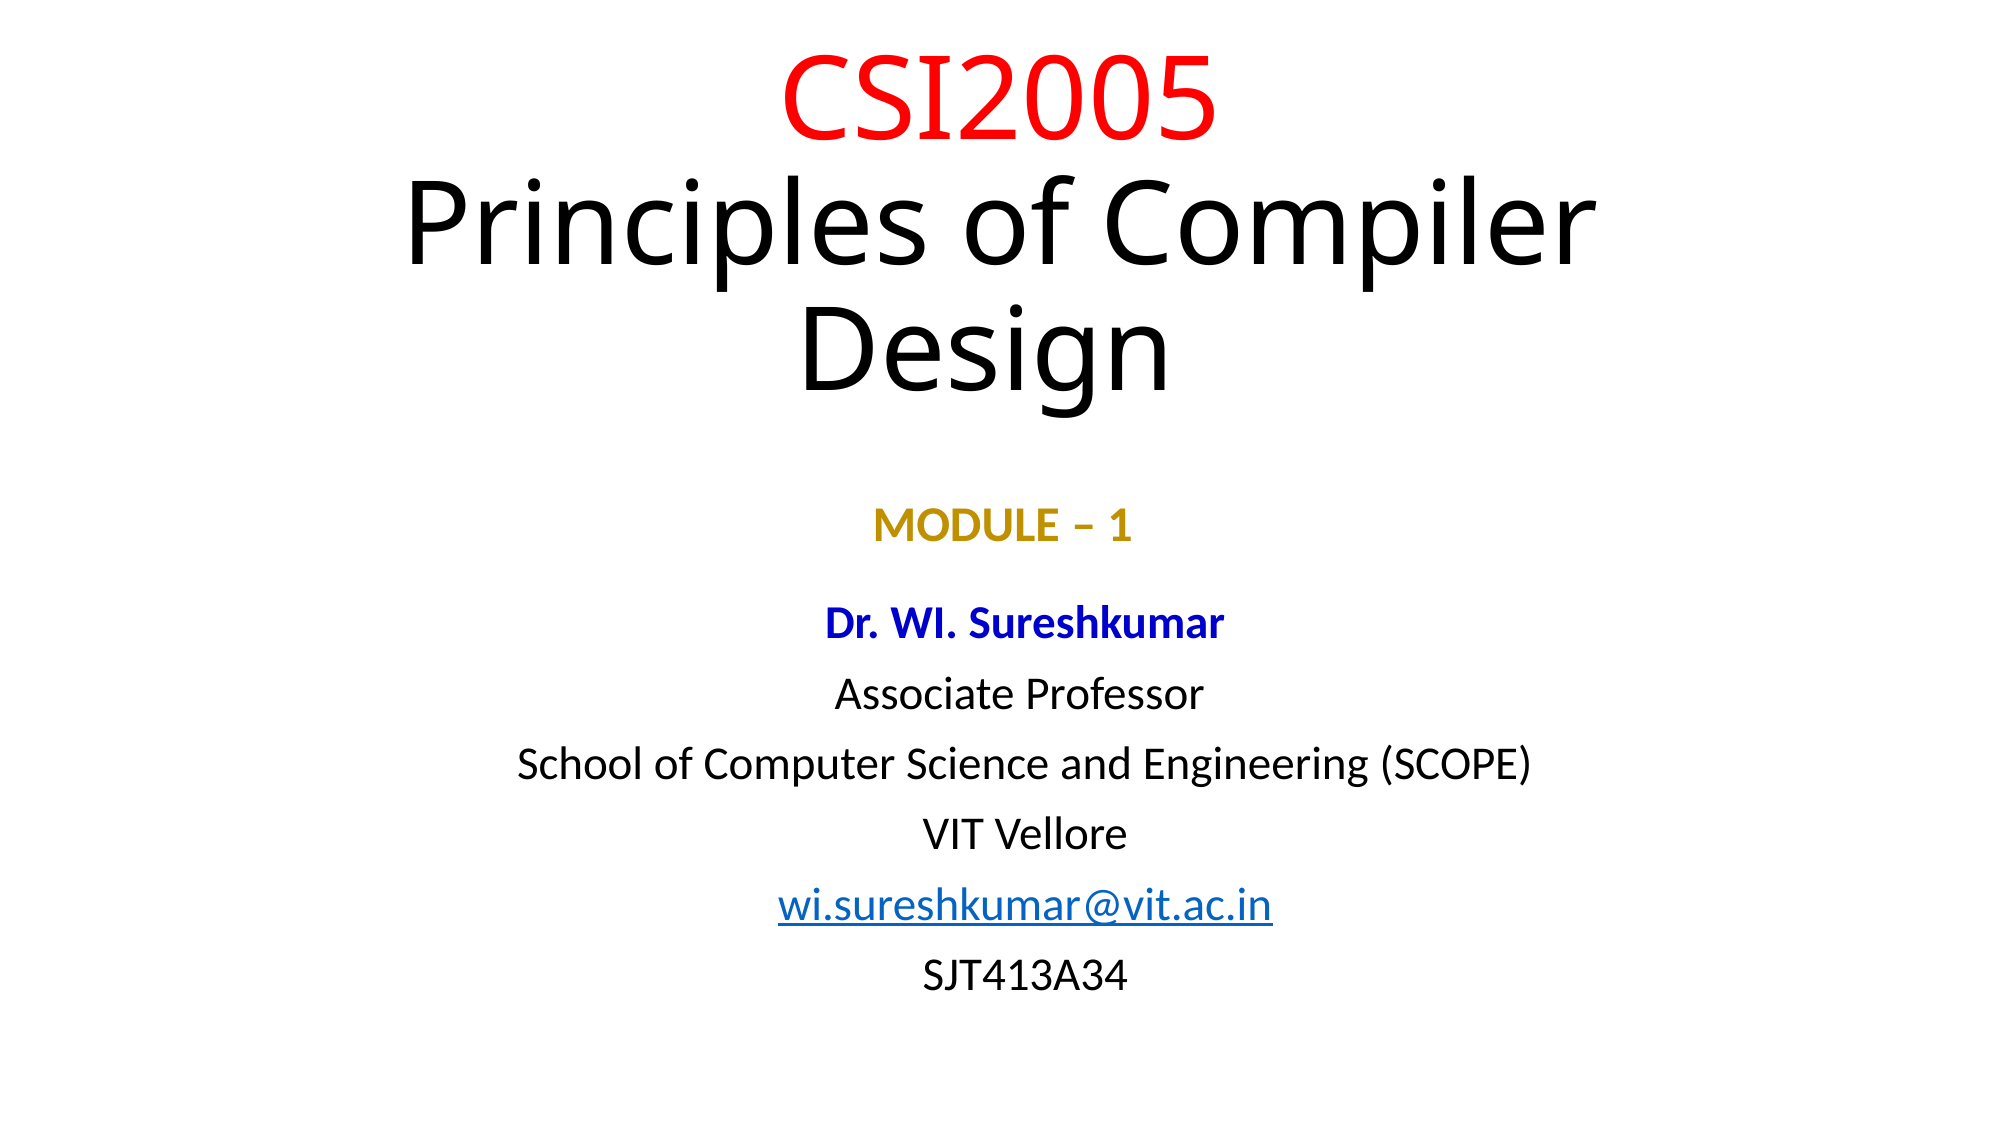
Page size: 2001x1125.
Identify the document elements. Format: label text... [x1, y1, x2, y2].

subtitle Dr. WI. Sureshkumar Associate Professor School of Computer Science and Engineering (SCOPE) VIT Vellore wi.sureshkumar@vit.ac.in SJT413A34 [275, 590, 1776, 1012]
text_box MODULE – 1 [858, 483, 1158, 559]
title CSI2005 Principles of Compiler Design [249, 31, 1750, 424]
